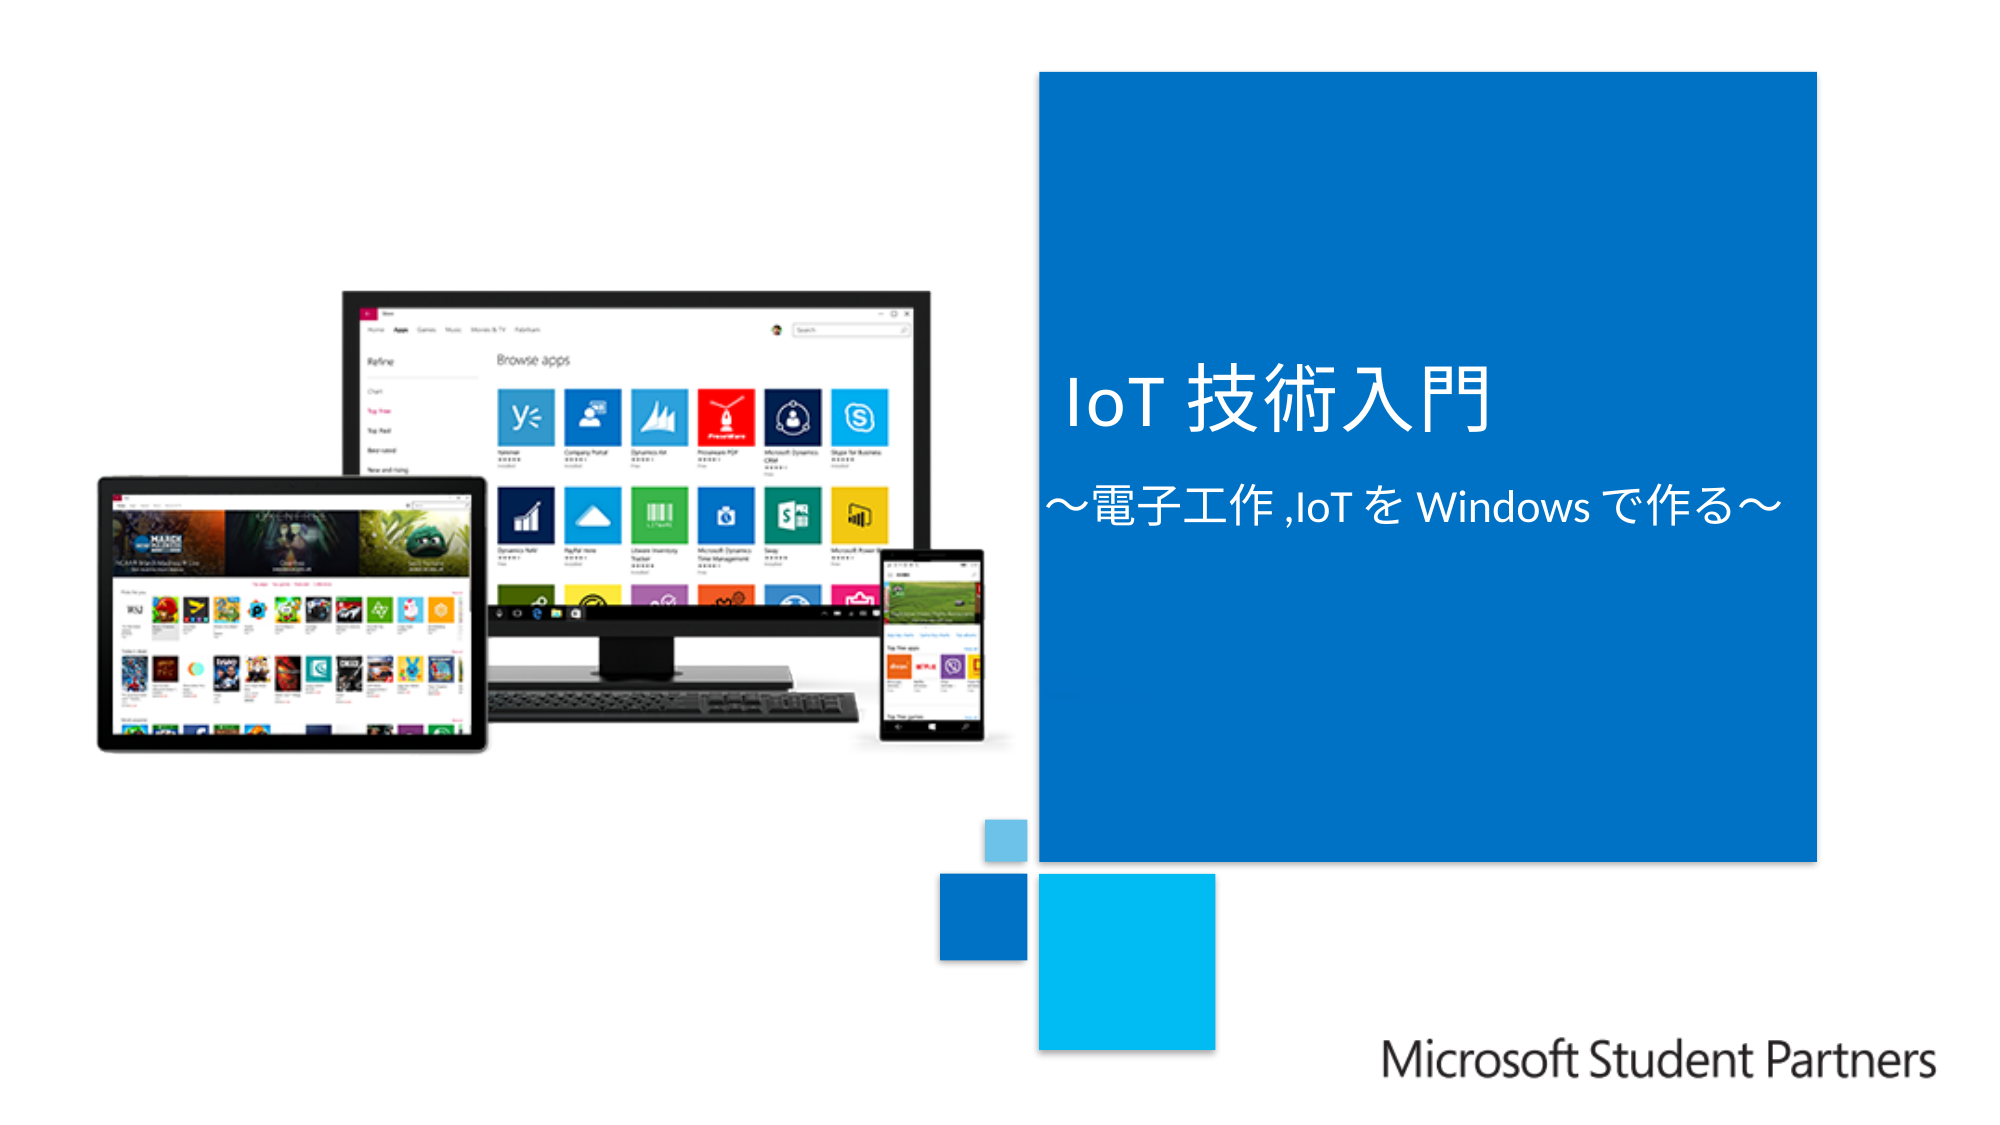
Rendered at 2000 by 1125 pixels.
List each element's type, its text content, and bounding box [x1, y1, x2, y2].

picture [0, 276, 1227, 779]
subtitle ～電子工作,IoTをWindowsで作る～ [1231, 477, 1808, 588]
title IoT技術入門 [1231, 351, 1827, 500]
